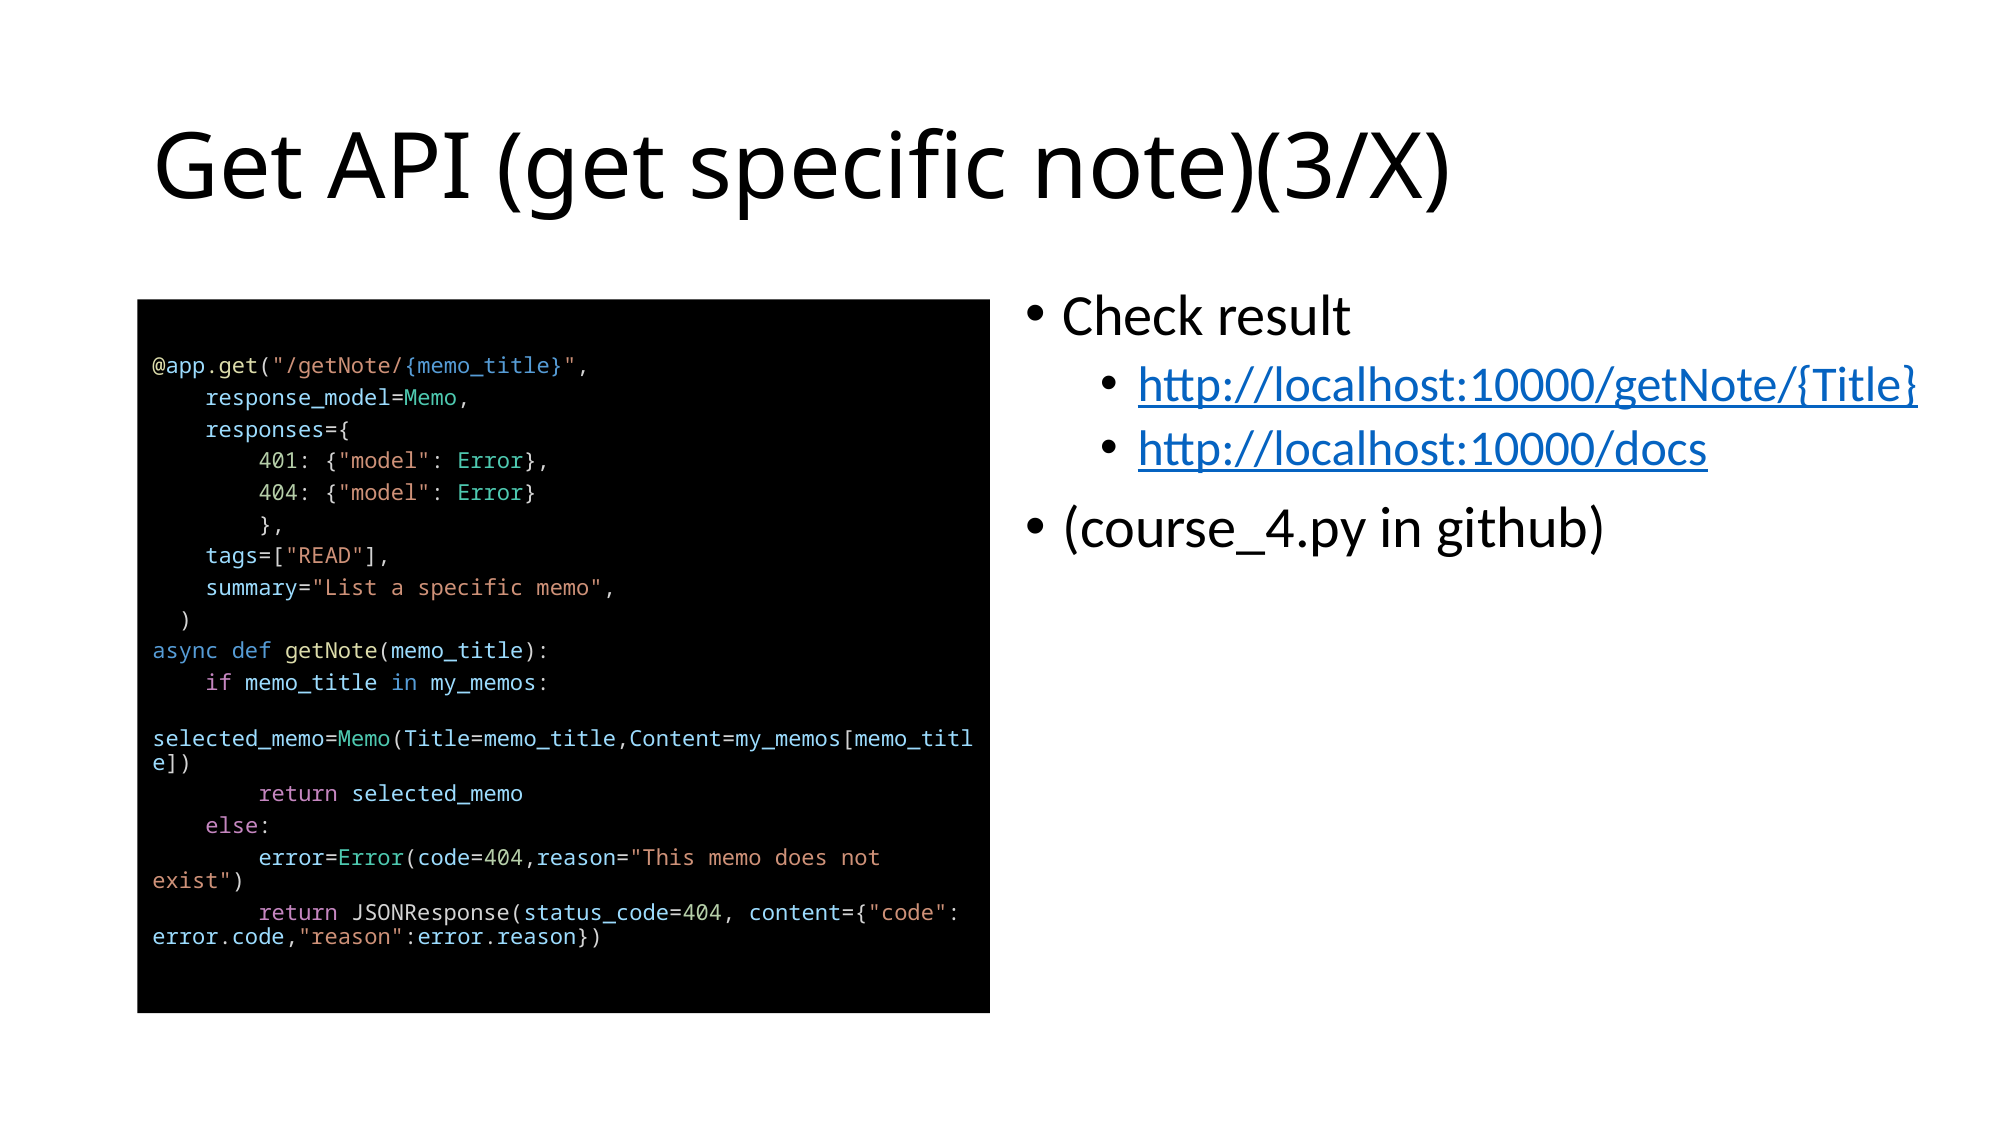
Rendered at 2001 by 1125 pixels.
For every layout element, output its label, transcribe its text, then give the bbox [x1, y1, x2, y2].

title Get API (get specific note)(3/X) [137, 59, 1863, 278]
text_box Check result http://localhost:10000/getNote/{Title} http://localhost:10000/docs (course_4.py in github) [1010, 277, 2000, 818]
list @app.get("/getNote/{memo_title}", response_model=Memo, responses={ 401: {"model": Error}, 404: {"model": Error} }, tags=["READ"], summary="List a specific memo", ) async def getNote(memo_title): if memo_title in my_memos: selected_memo=Memo(Title=memo_title,Content=my_memos[memo_title]) return selected_memo else: error=Error(code=404,reason="This memo does not exist") return JSONResponse(status_code=404, content={"code": error.code,"reason":error.reason}) [137, 299, 990, 1014]
